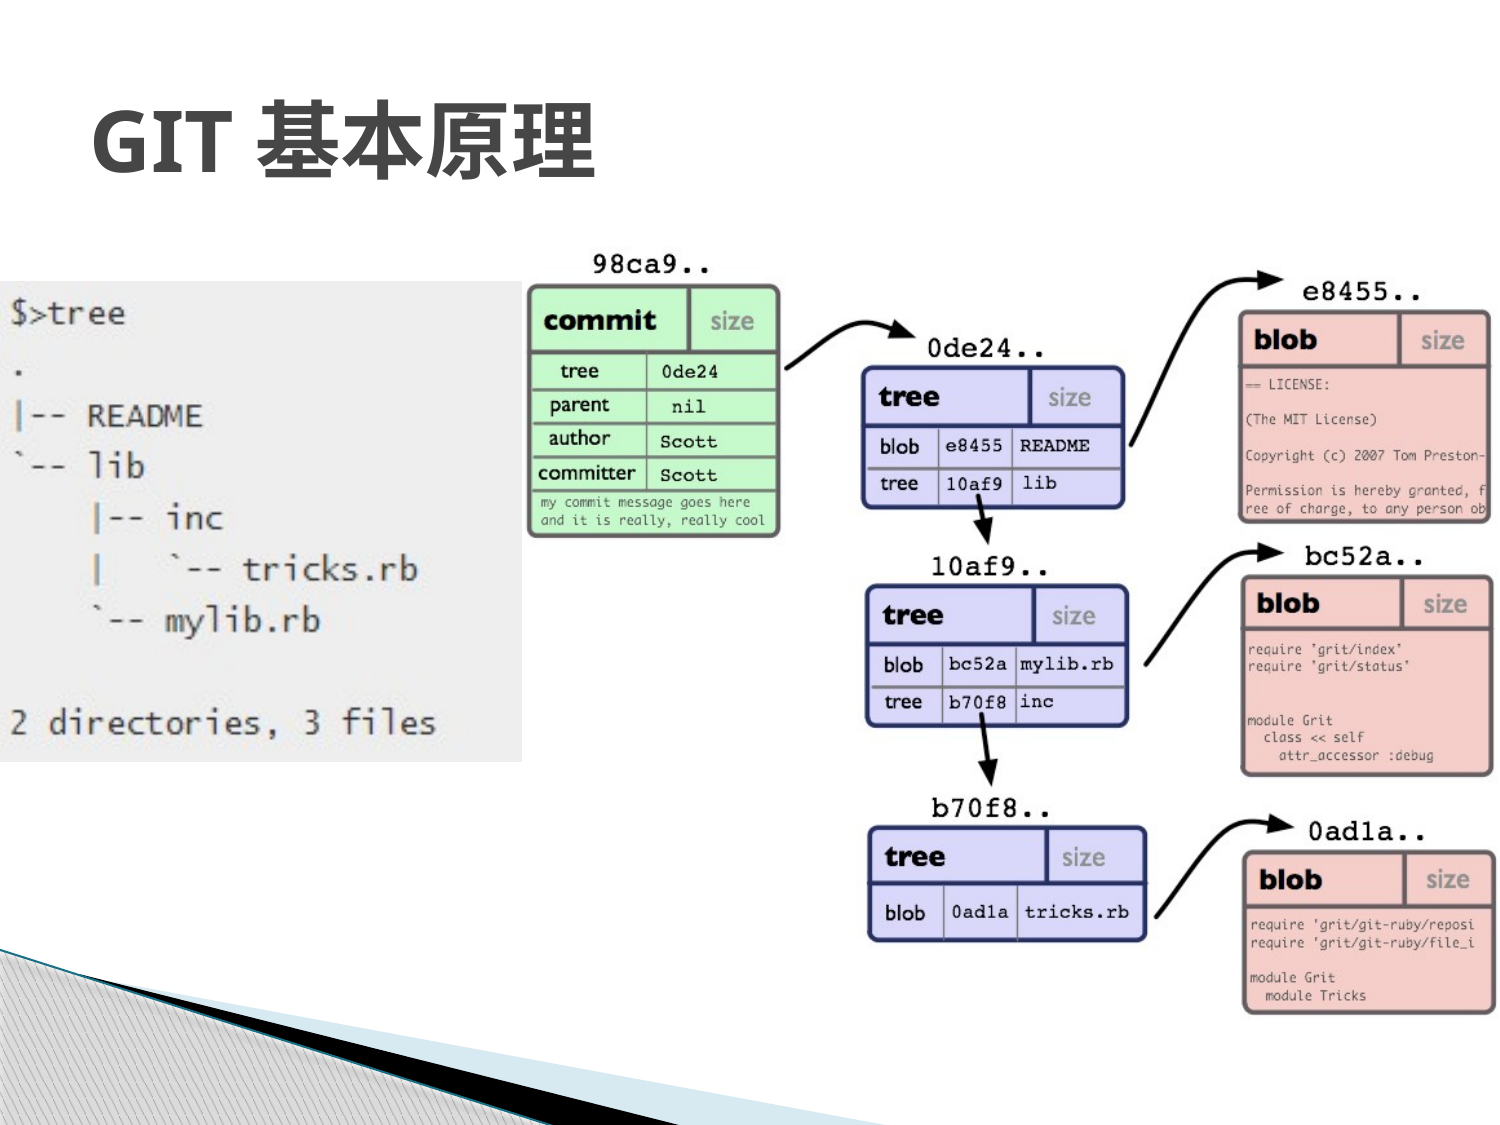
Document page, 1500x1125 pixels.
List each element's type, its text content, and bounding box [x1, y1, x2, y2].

picture [0, 280, 523, 762]
title GIT基本原理 [75, 45, 1425, 233]
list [517, 245, 1500, 1020]
